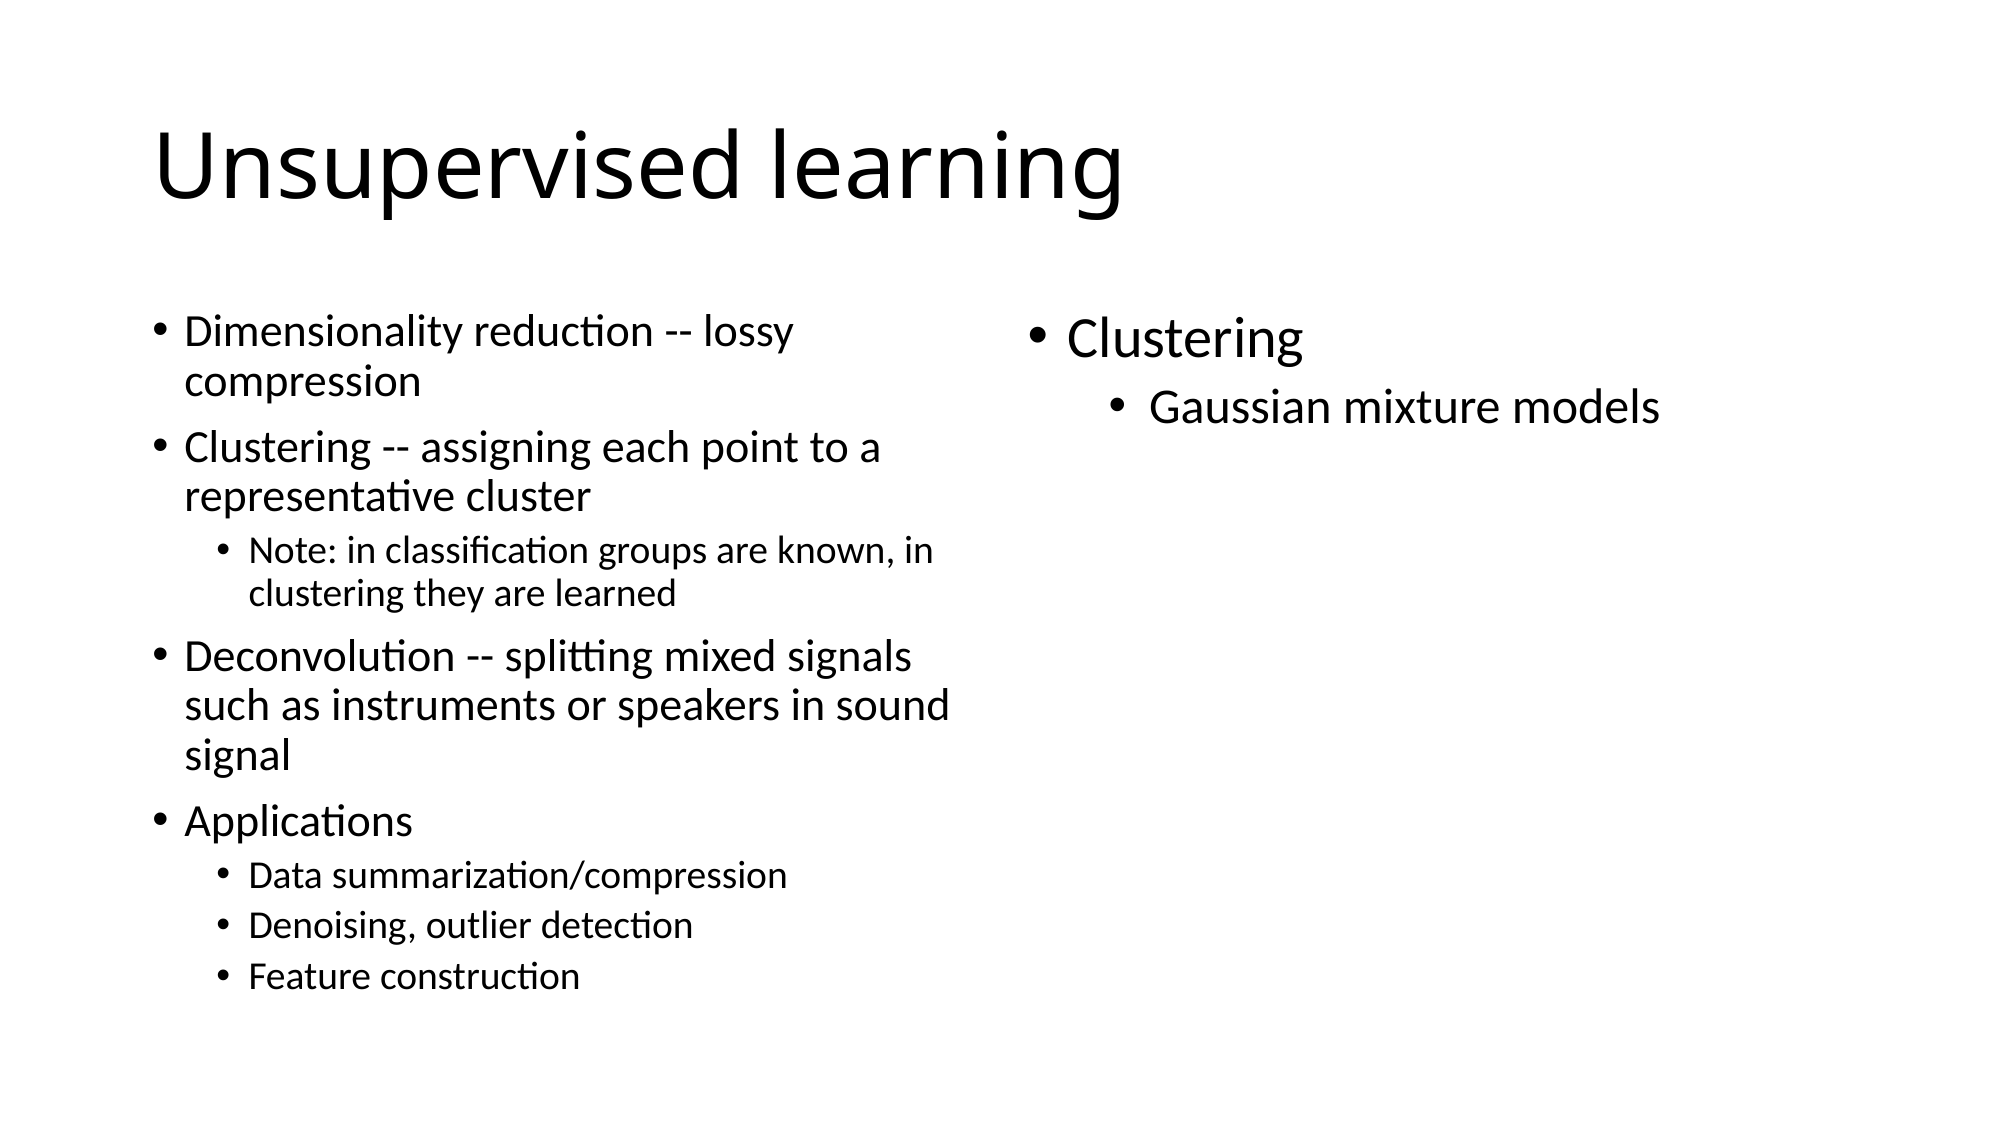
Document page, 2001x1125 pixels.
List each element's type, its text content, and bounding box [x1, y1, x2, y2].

list Dimensionality reduction -- lossy compression Clustering -- assigning each point to a representative cluster Note: in classification groups are known, in clustering they are learned Deconvolution -- splitting mixed signals such as instruments or speakers in sound signal Applications Data summarization/compression Denoising, outlier detection Feature construction [137, 299, 988, 1014]
title Unsupervised learning [137, 59, 1863, 278]
list Clustering Gaussian mixture models [1012, 299, 1863, 1014]
